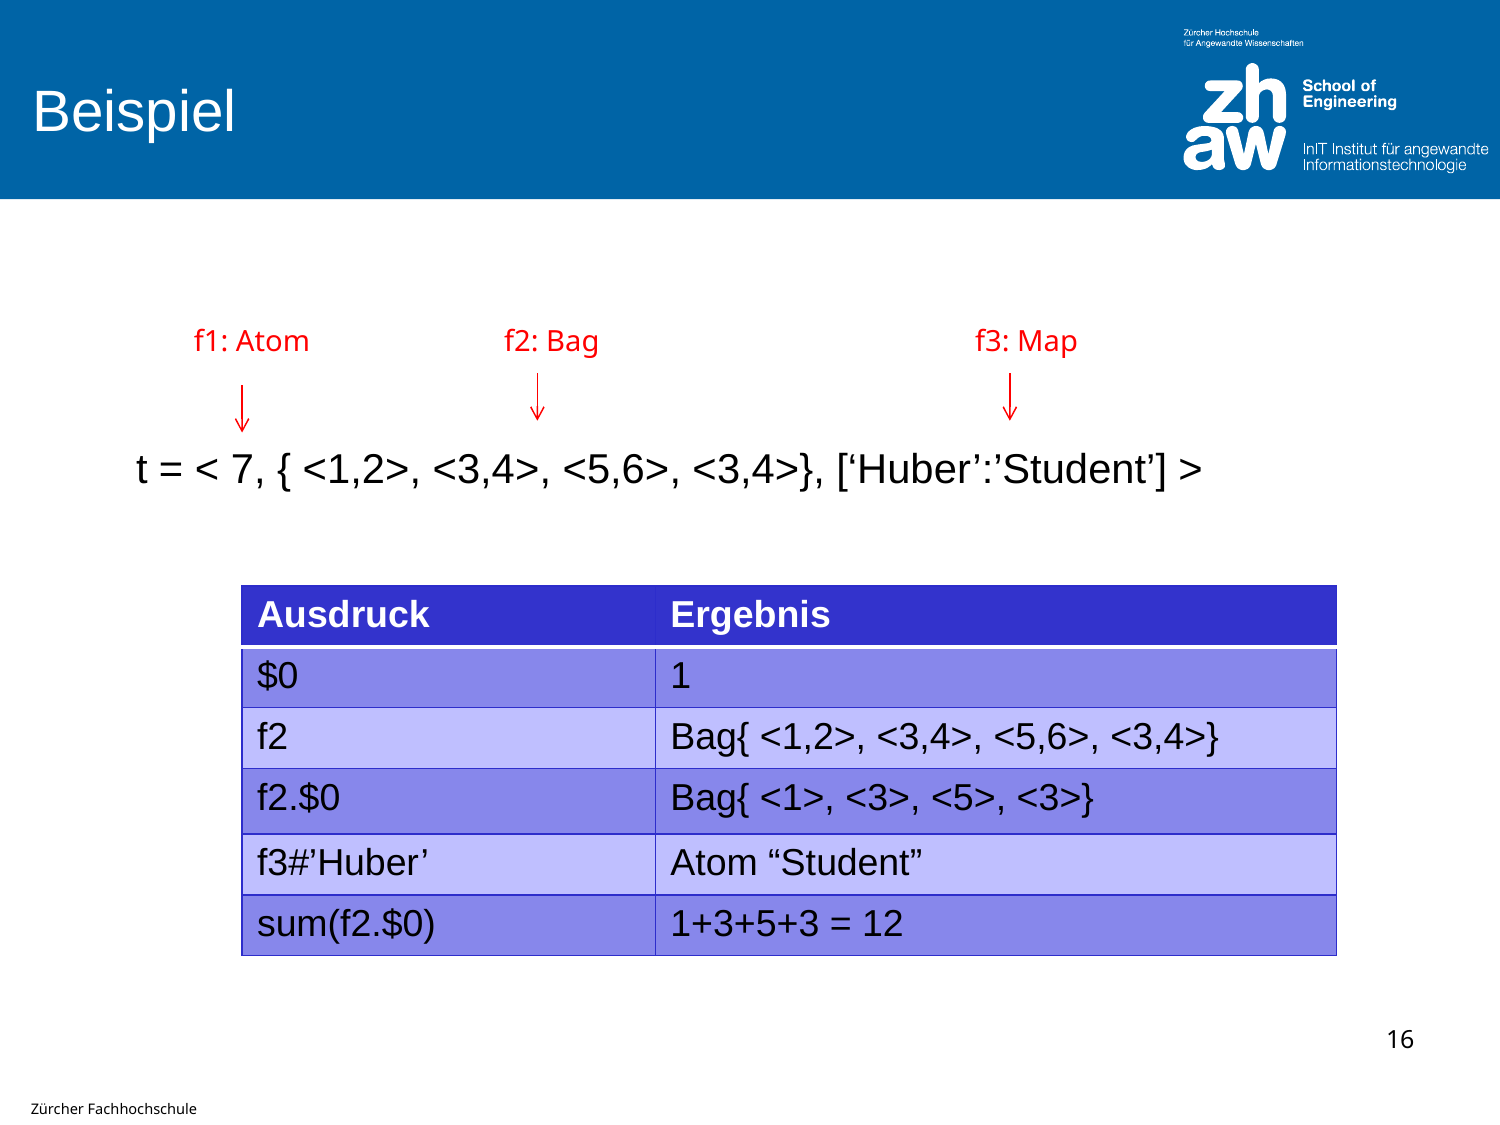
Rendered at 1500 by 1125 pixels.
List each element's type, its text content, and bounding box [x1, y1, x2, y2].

table_header Ergebnis [656, 587, 1336, 645]
table_cell sum(f2.$0) [243, 896, 655, 955]
table_cell $0 [243, 649, 655, 707]
table_header Ausdruck [243, 587, 655, 645]
table_cell 1 [656, 649, 1336, 707]
title Beispiel [17, 30, 1156, 186]
text_box f1: Atom [179, 314, 326, 365]
table_cell 1+3+5+3 = 12 [656, 896, 1336, 955]
slide_number 16 [1371, 1015, 1478, 1101]
table_cell f3#’Huber’ [243, 835, 655, 894]
text_box f2: Bag [489, 314, 615, 365]
table_cell Atom “Student” [656, 835, 1336, 894]
list t = < 7, { <1,2>, <3,4>, <5,6>, <3,4>}, [‘Huber’:’Student’] > [17, 373, 1436, 551]
table_cell f2 [243, 708, 655, 768]
table_cell Bag{ <1>, <3>, <5>, <3>} [656, 769, 1336, 833]
table_cell f2.$0 [243, 769, 655, 833]
text_box f3: Map [960, 314, 1093, 365]
table_cell Bag{ <1,2>, <3,4>, <5,6>, <3,4>} [656, 708, 1336, 768]
